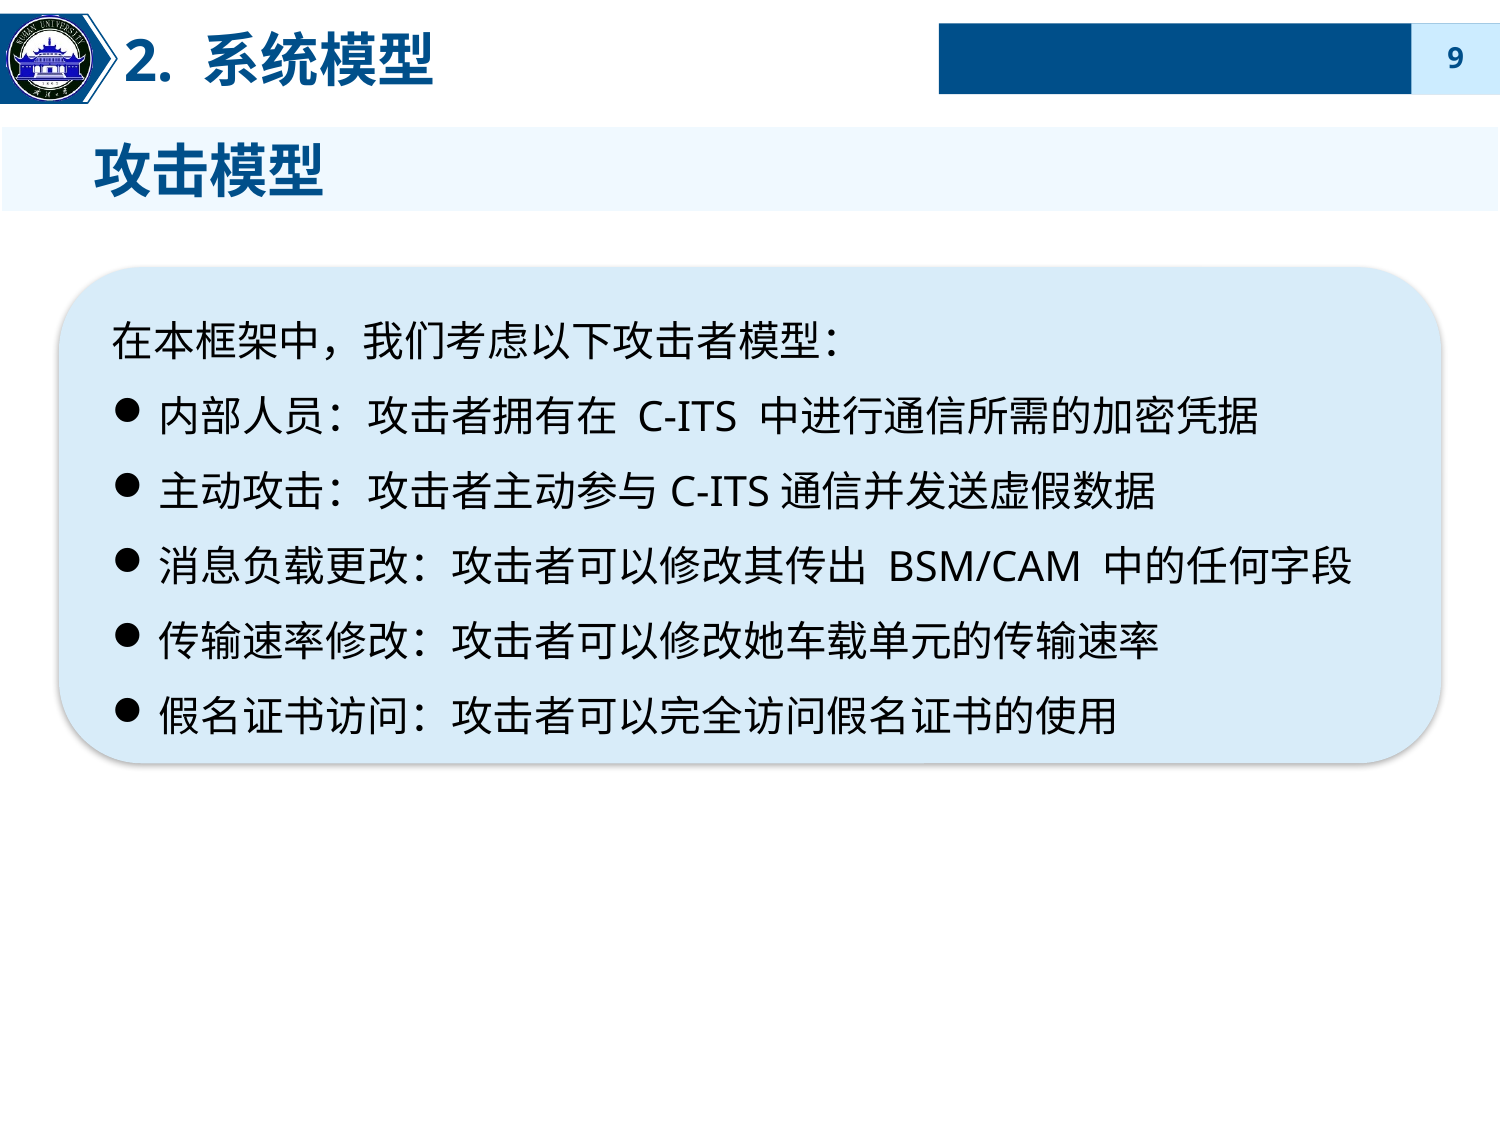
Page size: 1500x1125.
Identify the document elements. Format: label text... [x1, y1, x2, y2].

text_box 2. 系统模型 [108, 15, 773, 101]
text_box [773, 9, 1412, 104]
text_box 在本框架中，我们考虑以下攻击者模型： 内部人员：攻击者拥有在 C-ITS 中进行通信所需的加密凭据 主动攻击：攻击者主动参与C-ITS通信并发送虚假数据 消息负载更改：攻击者可以修改其传出 BSM/CAM 中的任何字段 传输速率修改：攻击者可以修改她车载单元的传输速率 假名证书访问：攻击者可以完全访问假名证书的使用 [58, 267, 1442, 764]
picture [6, 15, 93, 102]
text_box 攻击模型 [0, 123, 1500, 215]
